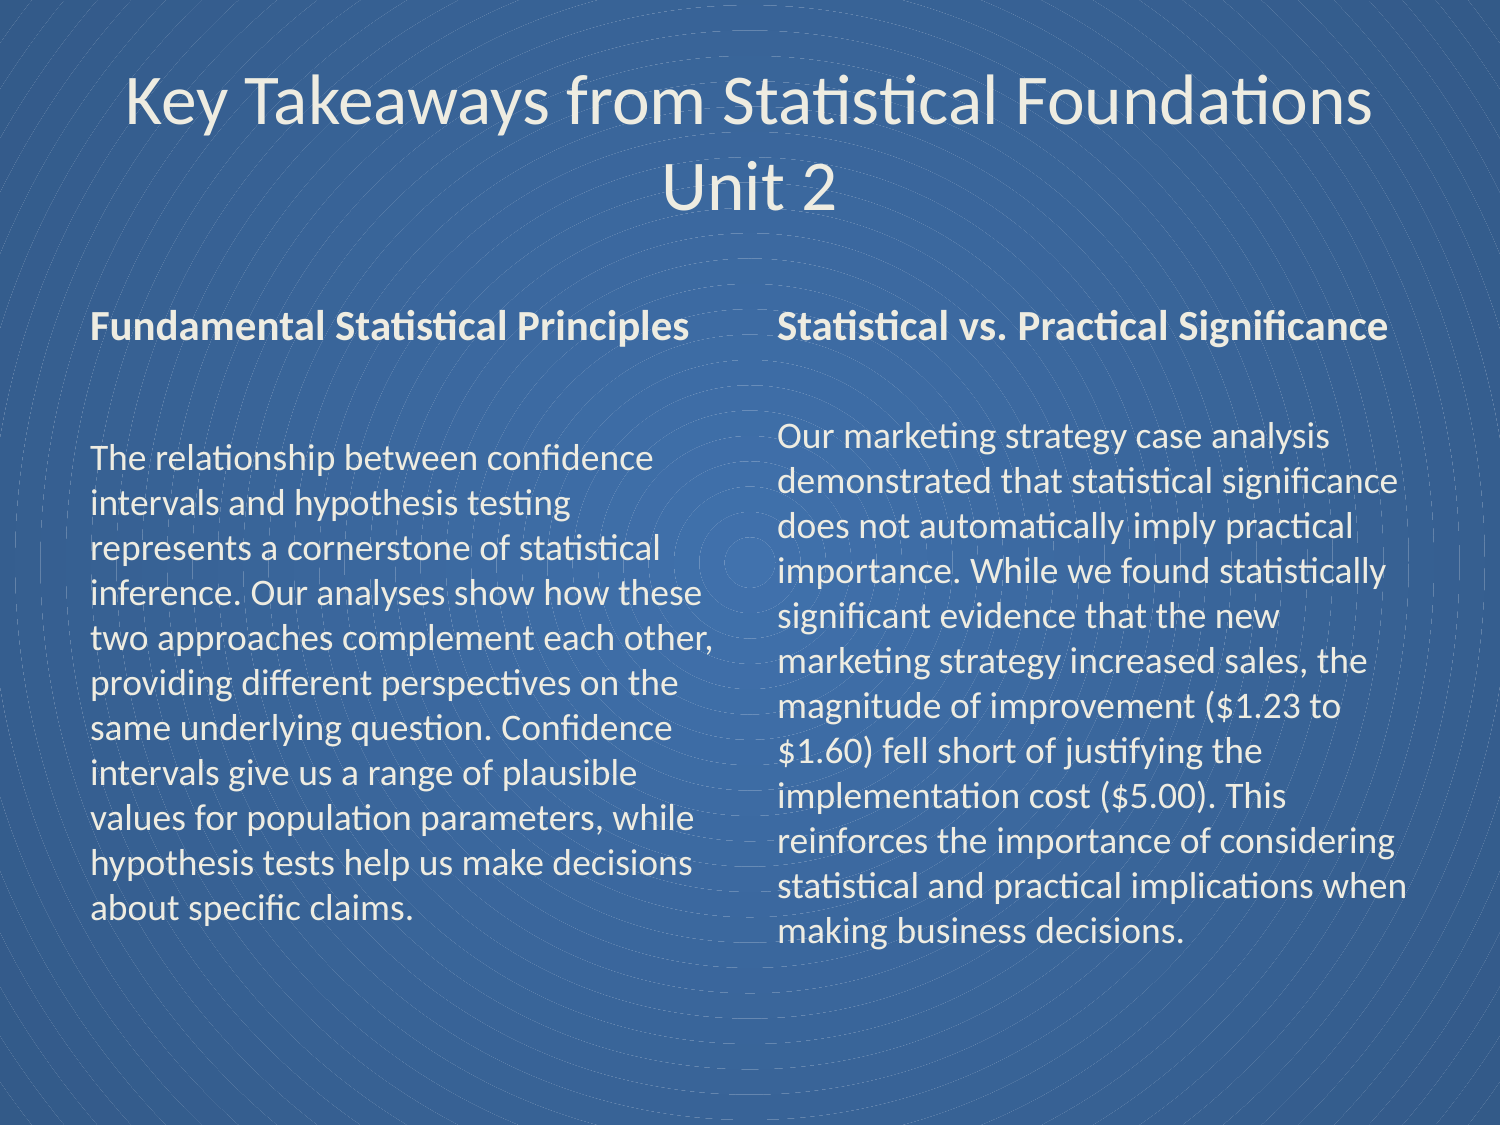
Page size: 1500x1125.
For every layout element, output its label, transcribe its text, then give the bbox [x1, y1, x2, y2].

title Key Takeaways from Statistical Foundations Unit 2 [75, 45, 1425, 233]
list Our marketing strategy case analysis demonstrated that statistical significance does not automatically imply practical importance. While we found statistically significant evidence that the new marketing strategy increased sales, the magnitude of improvement ($1.23 to $1.60) fell short of justifying the implementation cost ($5.00). This reinforces the importance of considering statistical and practical implications when making business decisions. [761, 356, 1425, 1005]
list The relationship between confidence intervals and hypothesis testing represents a cornerstone of statistical inference. Our analyses show how these two approaches complement each other, providing different perspectives on the same underlying question. Confidence intervals give us a range of plausible values for population parameters, while hypothesis tests help us make decisions about specific claims. [75, 356, 738, 1005]
list Fundamental Statistical Principles [75, 251, 738, 356]
list Statistical vs. Practical Significance [761, 251, 1425, 356]
